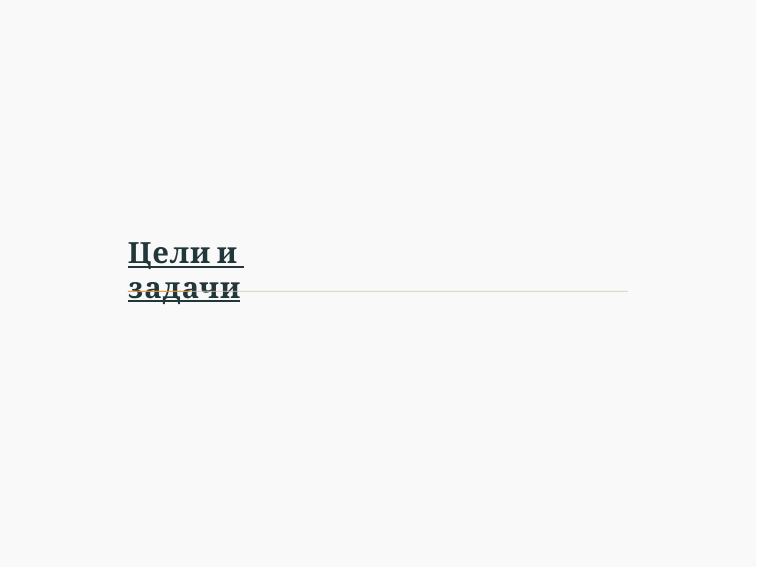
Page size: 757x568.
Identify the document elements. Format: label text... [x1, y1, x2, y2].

text_box Цели и задачи [125, 297, 347, 305]
text_box Цели и задачи [125, 231, 347, 292]
